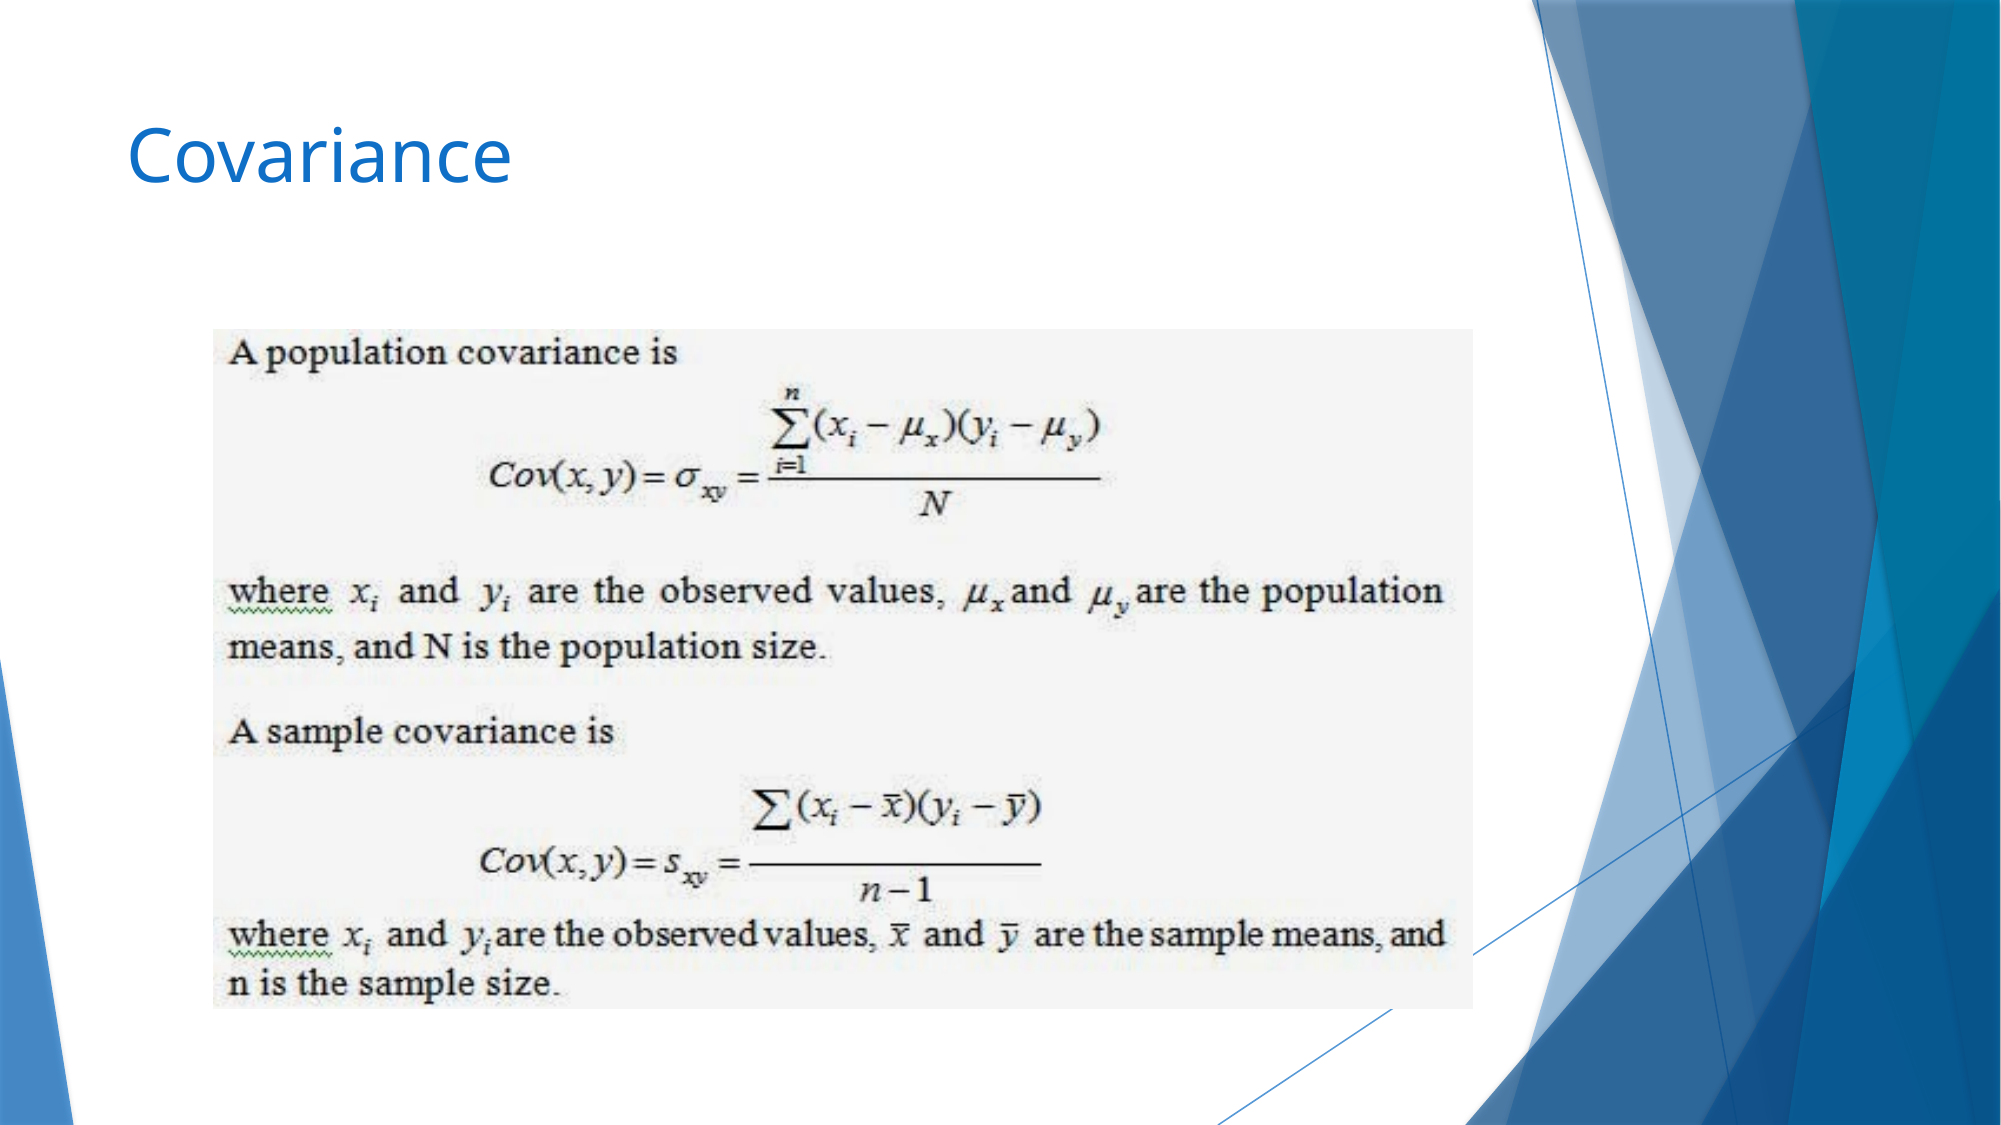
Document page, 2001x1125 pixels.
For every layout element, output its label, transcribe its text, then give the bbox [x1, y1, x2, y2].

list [213, 328, 1474, 1010]
title Covariance [111, 99, 1522, 317]
